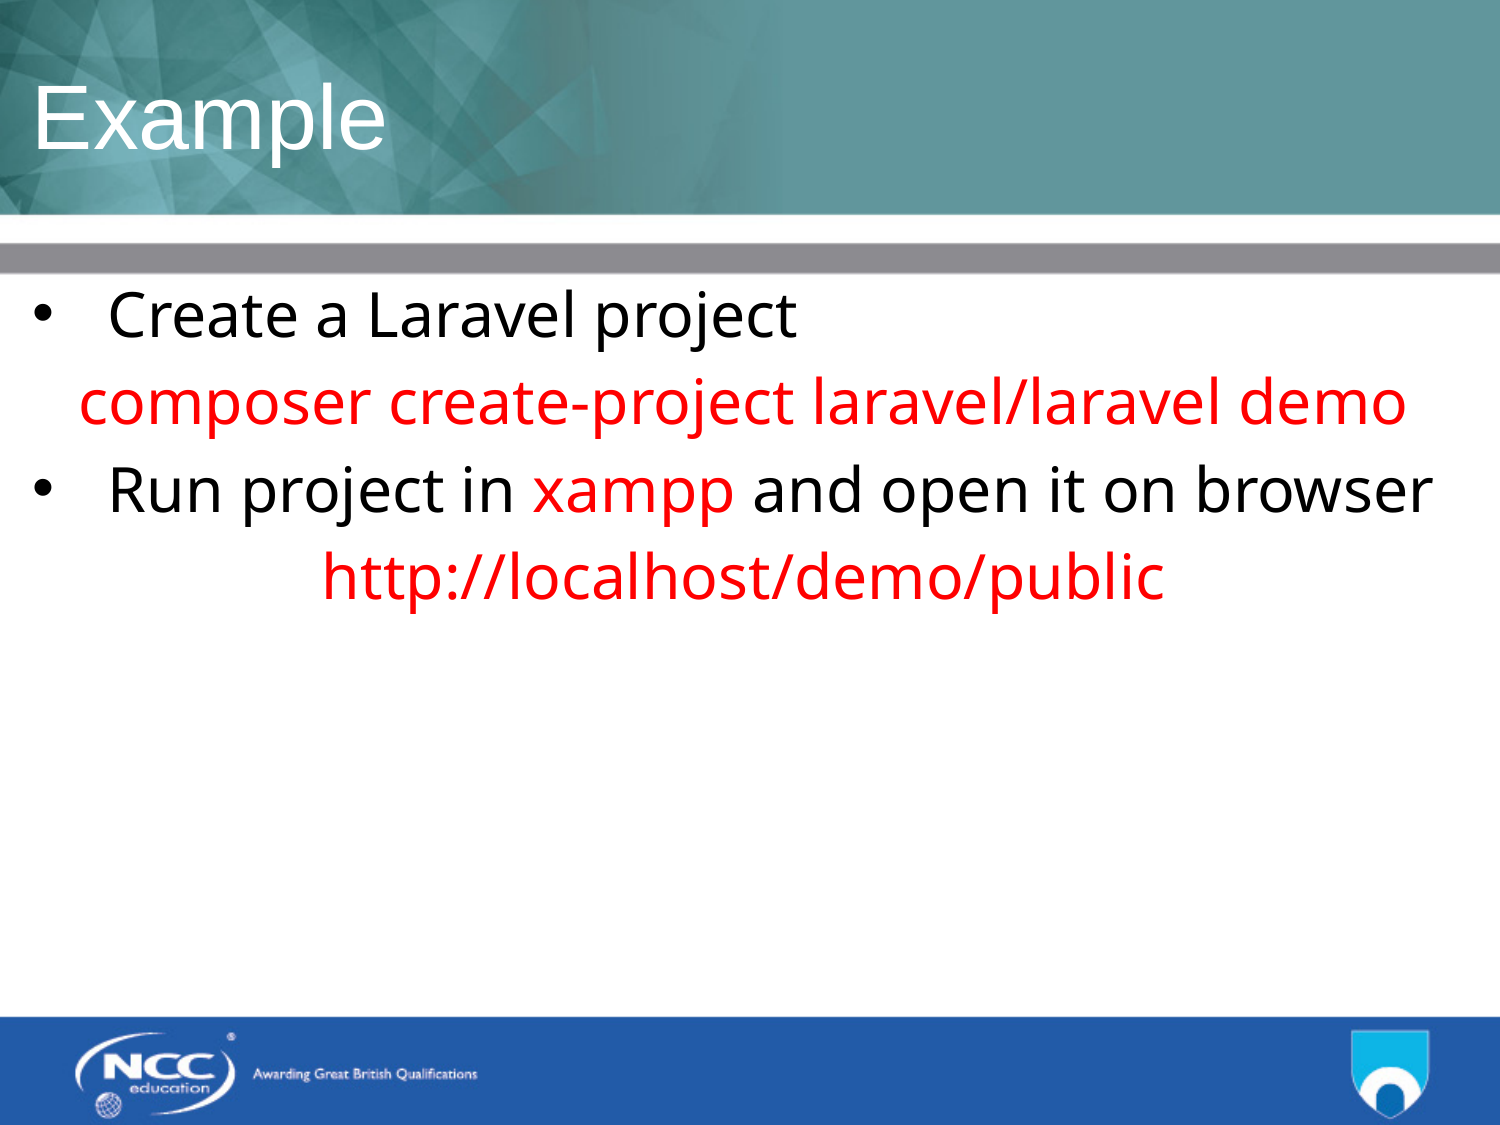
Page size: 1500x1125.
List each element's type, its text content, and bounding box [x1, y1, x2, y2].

list Create a Laravel project composer create-project laravel/laravel demo Run project in xampp and open it on browser http://localhost/demo/public [17, 267, 1471, 976]
picture [0, 0, 1500, 1125]
title Example [16, 19, 1459, 207]
